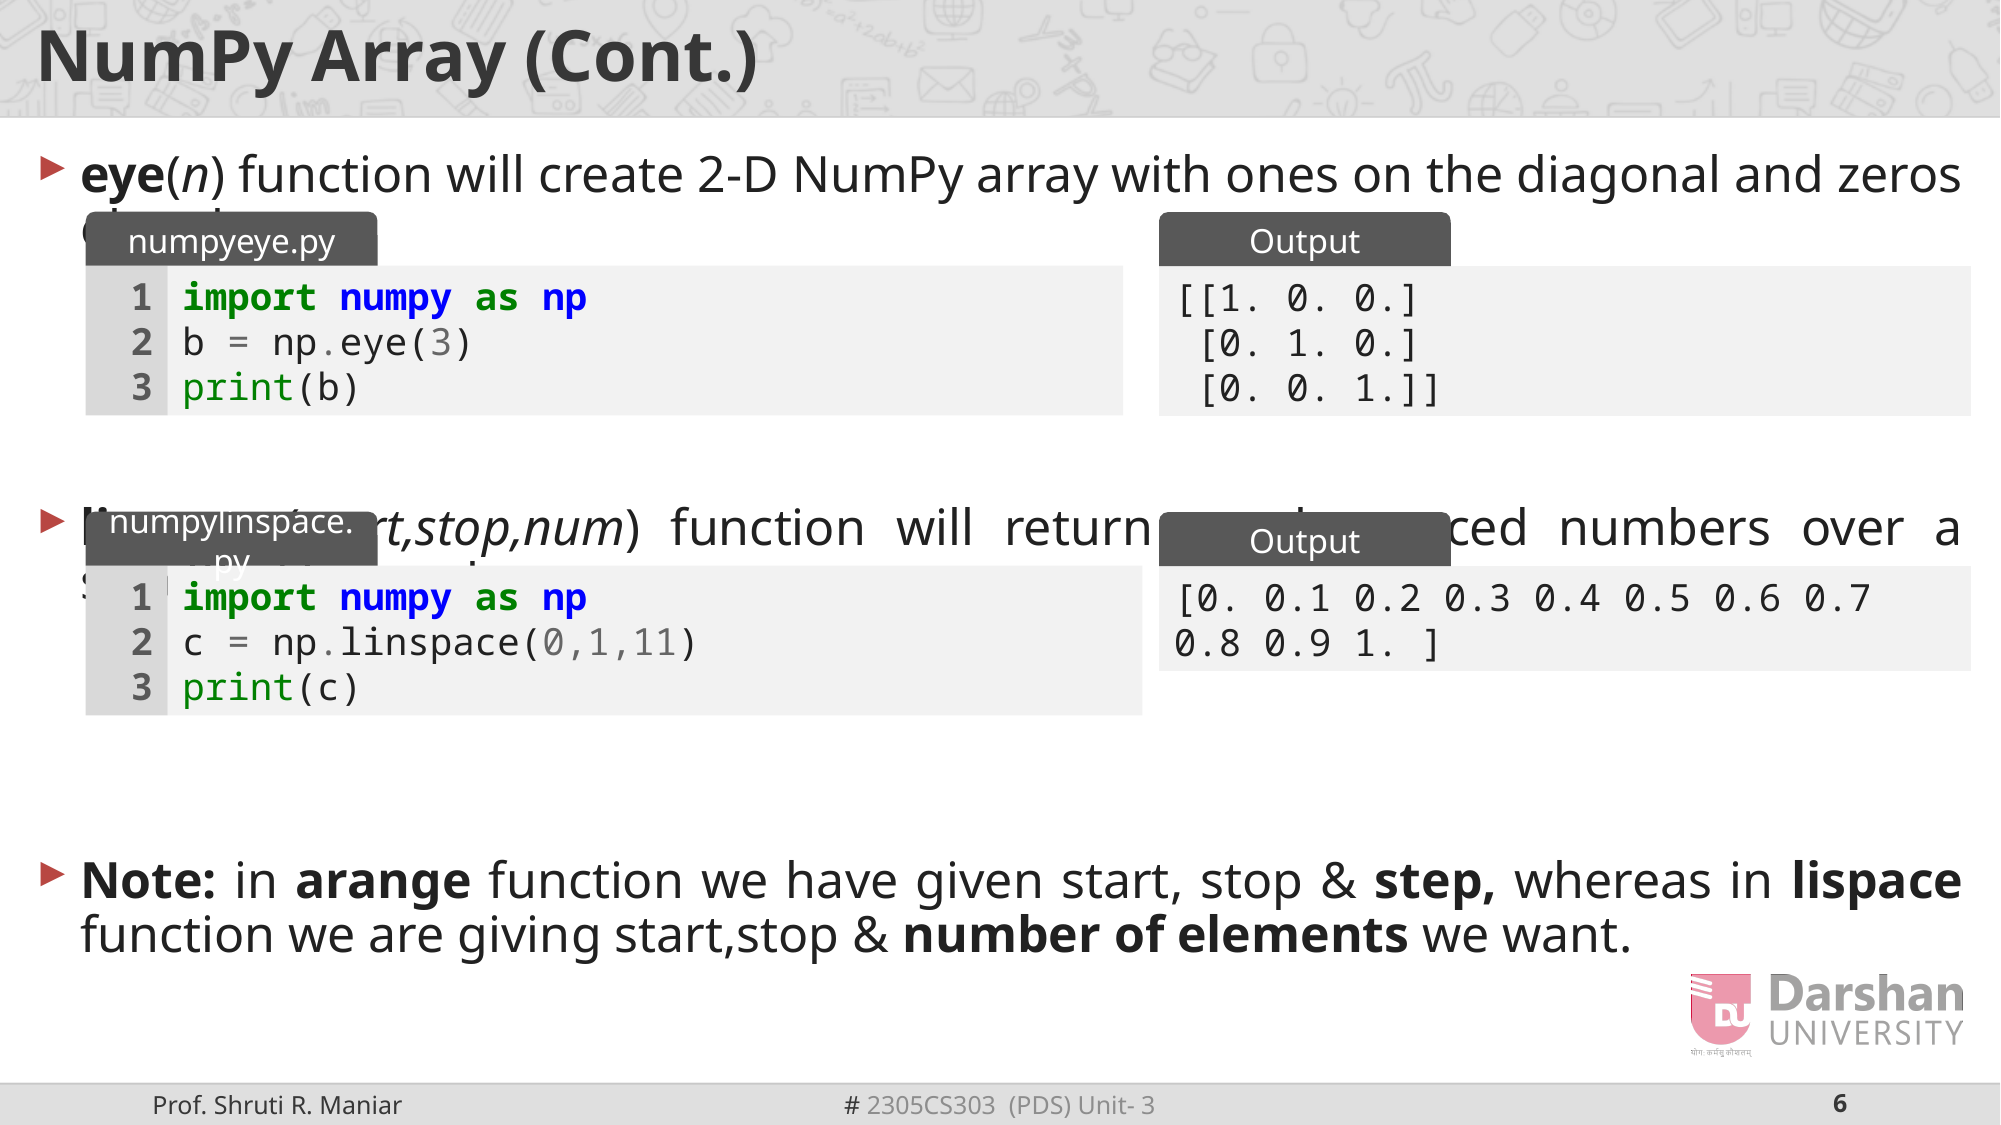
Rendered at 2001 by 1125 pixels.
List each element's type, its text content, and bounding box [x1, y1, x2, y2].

text_box 1 2 3 [85, 267, 168, 416]
title NumPy Array (Cont.) [0, 0, 2000, 117]
text_box numpyeye.py [84, 210, 379, 267]
text_box Output [1157, 211, 1452, 268]
text_box import numpy as np c = np.linspace(0,1,11) print(c) [168, 565, 1143, 716]
text_box [0. 0.1 0.2 0.3 0.4 0.5 0.6 0.7 0.8 0.9 1. ] [1159, 566, 1971, 671]
list eye(n) function will create 2-D NumPy array with ones on the diagonal and zeros elsewhere. linspace(start,stop,num) function will return evenly spaced numbers over a specified interval. Note: in arange function we have given start, stop & step, whereas in lispace function we are giving start,stop & number of elements we want. [21, 141, 1979, 851]
text_box 1 2 3 [85, 567, 168, 716]
text_box Output [1157, 511, 1452, 568]
text_box [[1. 0. 0.] [0. 1. 0.] [0. 0. 1.]] [1159, 266, 1971, 416]
text_box import numpy as np b = np.eye(3) print(b) [168, 265, 1124, 416]
text_box numpylinspace.py [84, 510, 379, 567]
